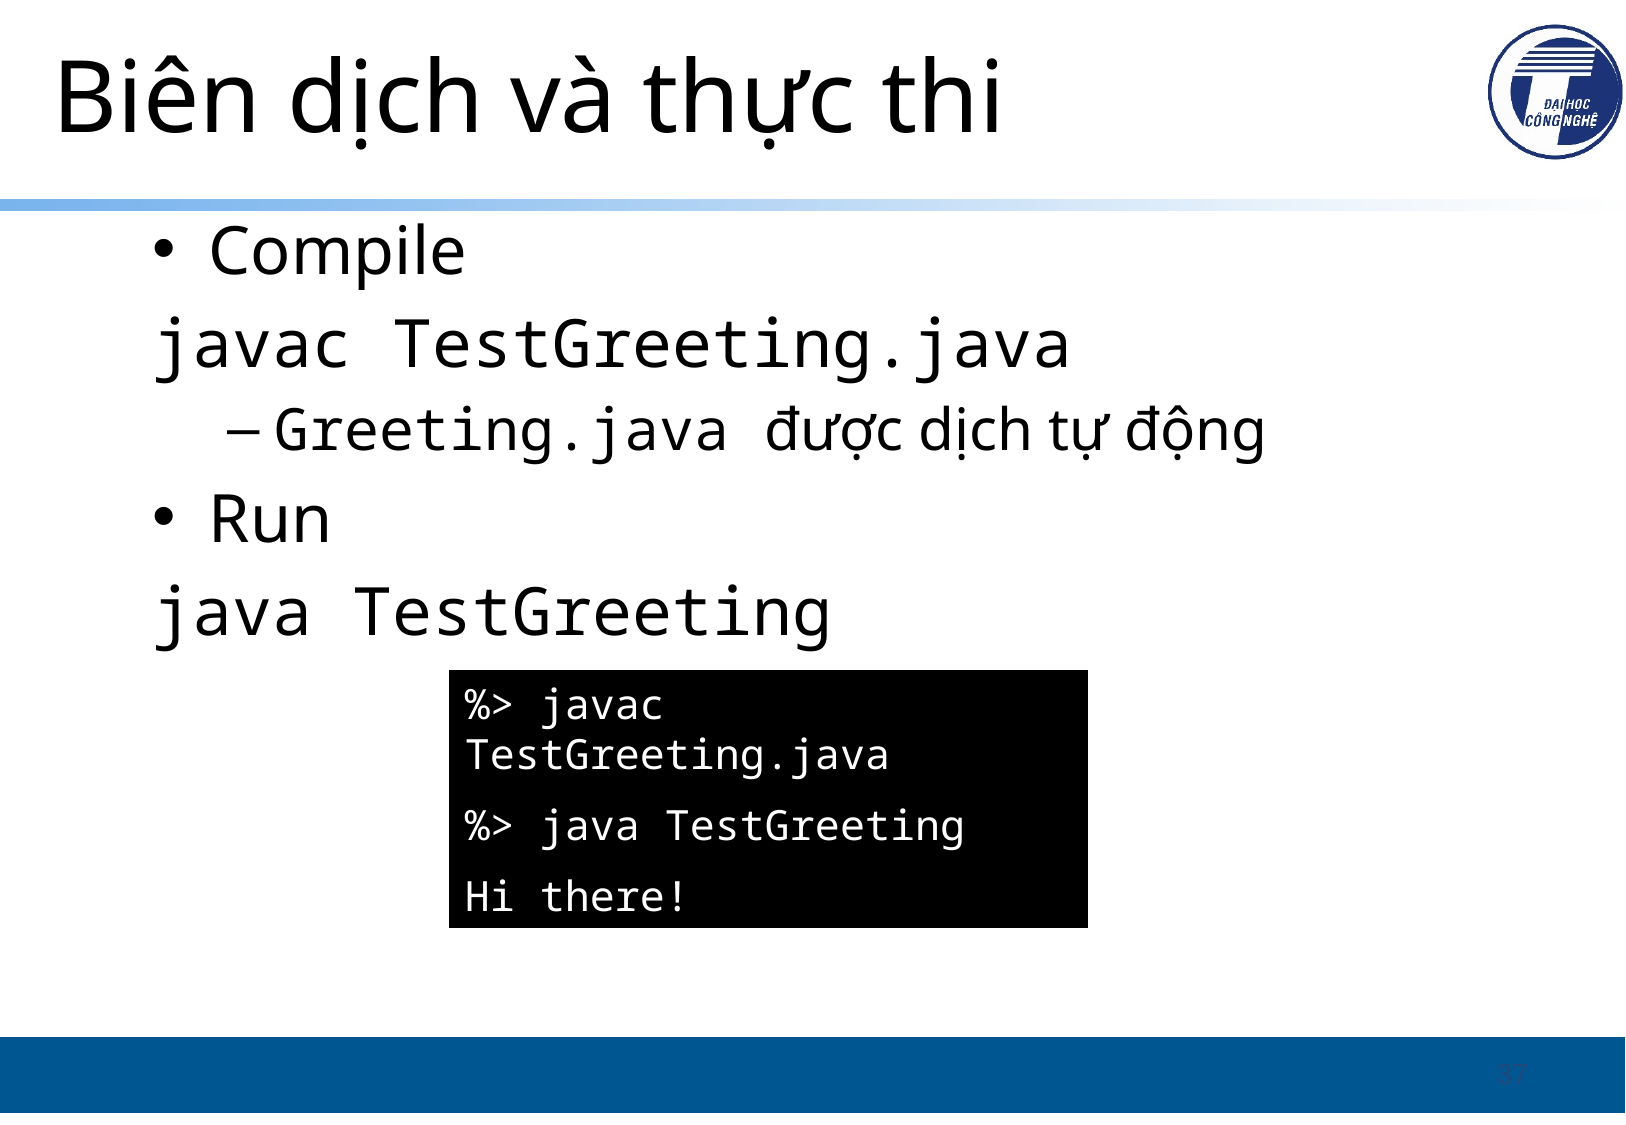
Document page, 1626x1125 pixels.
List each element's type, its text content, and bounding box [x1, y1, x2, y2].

picture [0, 199, 1625, 211]
picture [0, 1037, 1625, 1113]
picture [1500, 22, 1625, 162]
list Compile javac TestGreeting.java Greeting.java được dịch tự động Run java TestGreeting [137, 200, 1488, 1010]
slide_number 37 [1164, 1042, 1544, 1103]
title Biên dịch và thực thi [37, 0, 1500, 186]
text_box %> javac TestGreeting.java %> java TestGreeting Hi there! [450, 670, 1088, 928]
